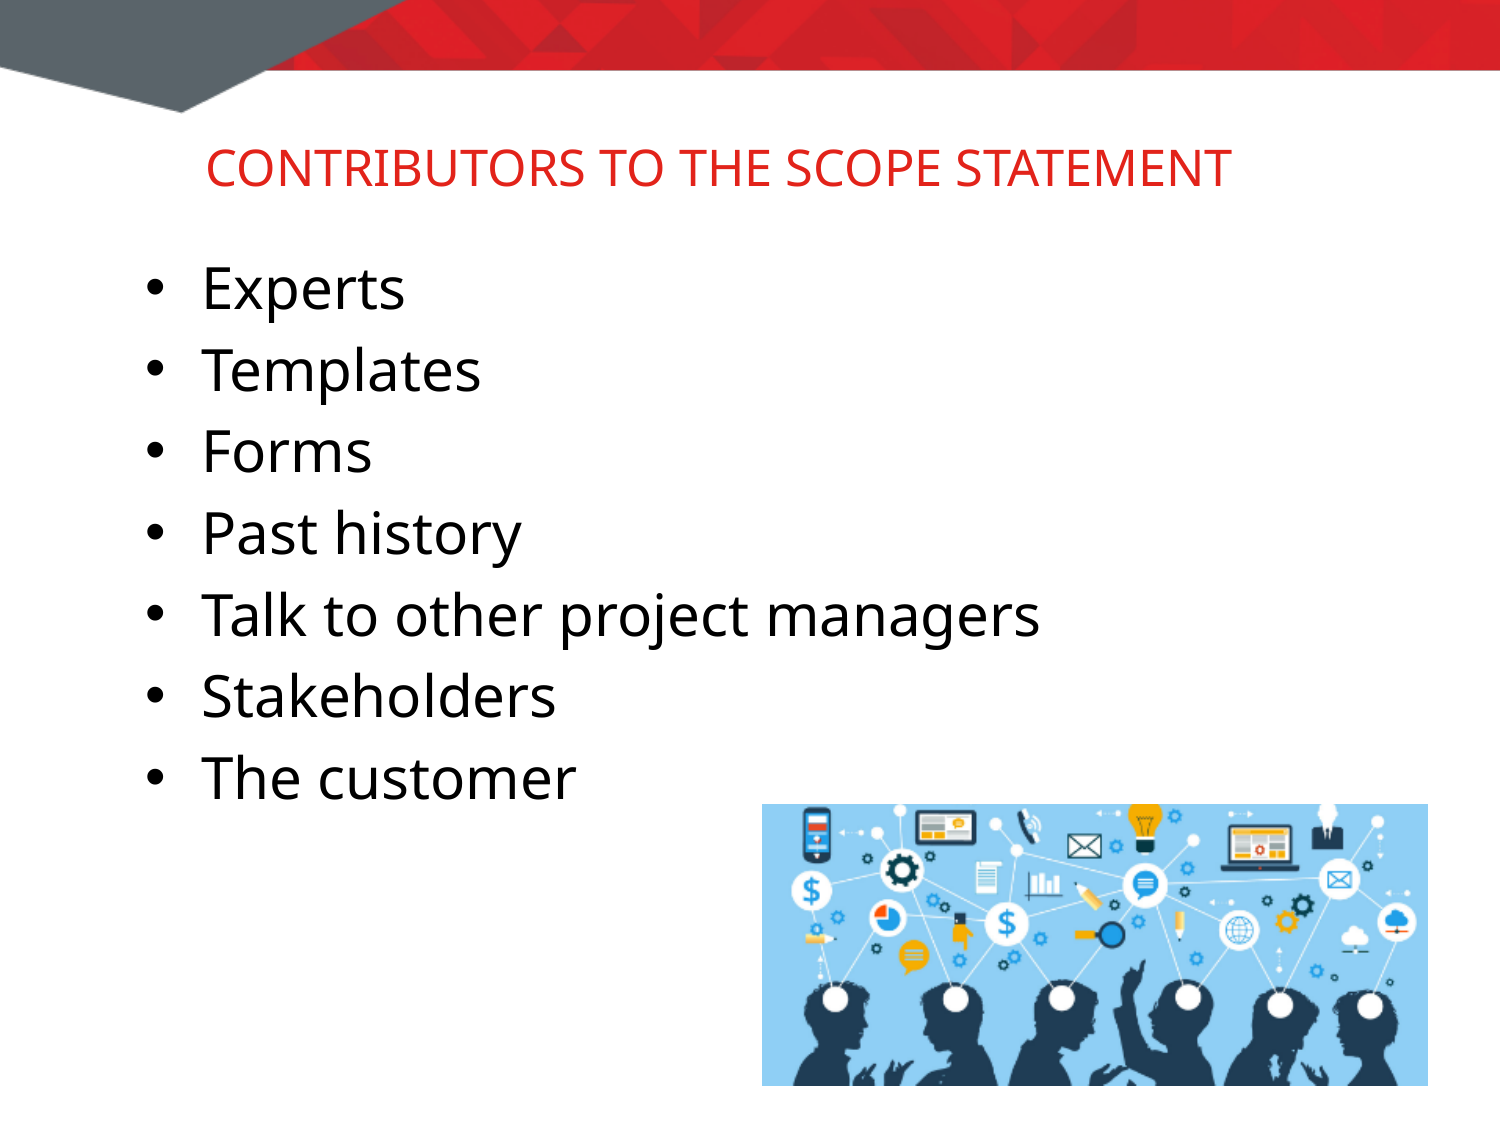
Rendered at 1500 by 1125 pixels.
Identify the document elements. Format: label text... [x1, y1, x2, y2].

picture [0, 0, 1500, 114]
list Experts Templates Forms Past history Talk to other project managers Stakeholders The customer [130, 243, 1370, 882]
title Contributors to the Scope Statement [205, 88, 1253, 197]
picture [0, 804, 1500, 1125]
